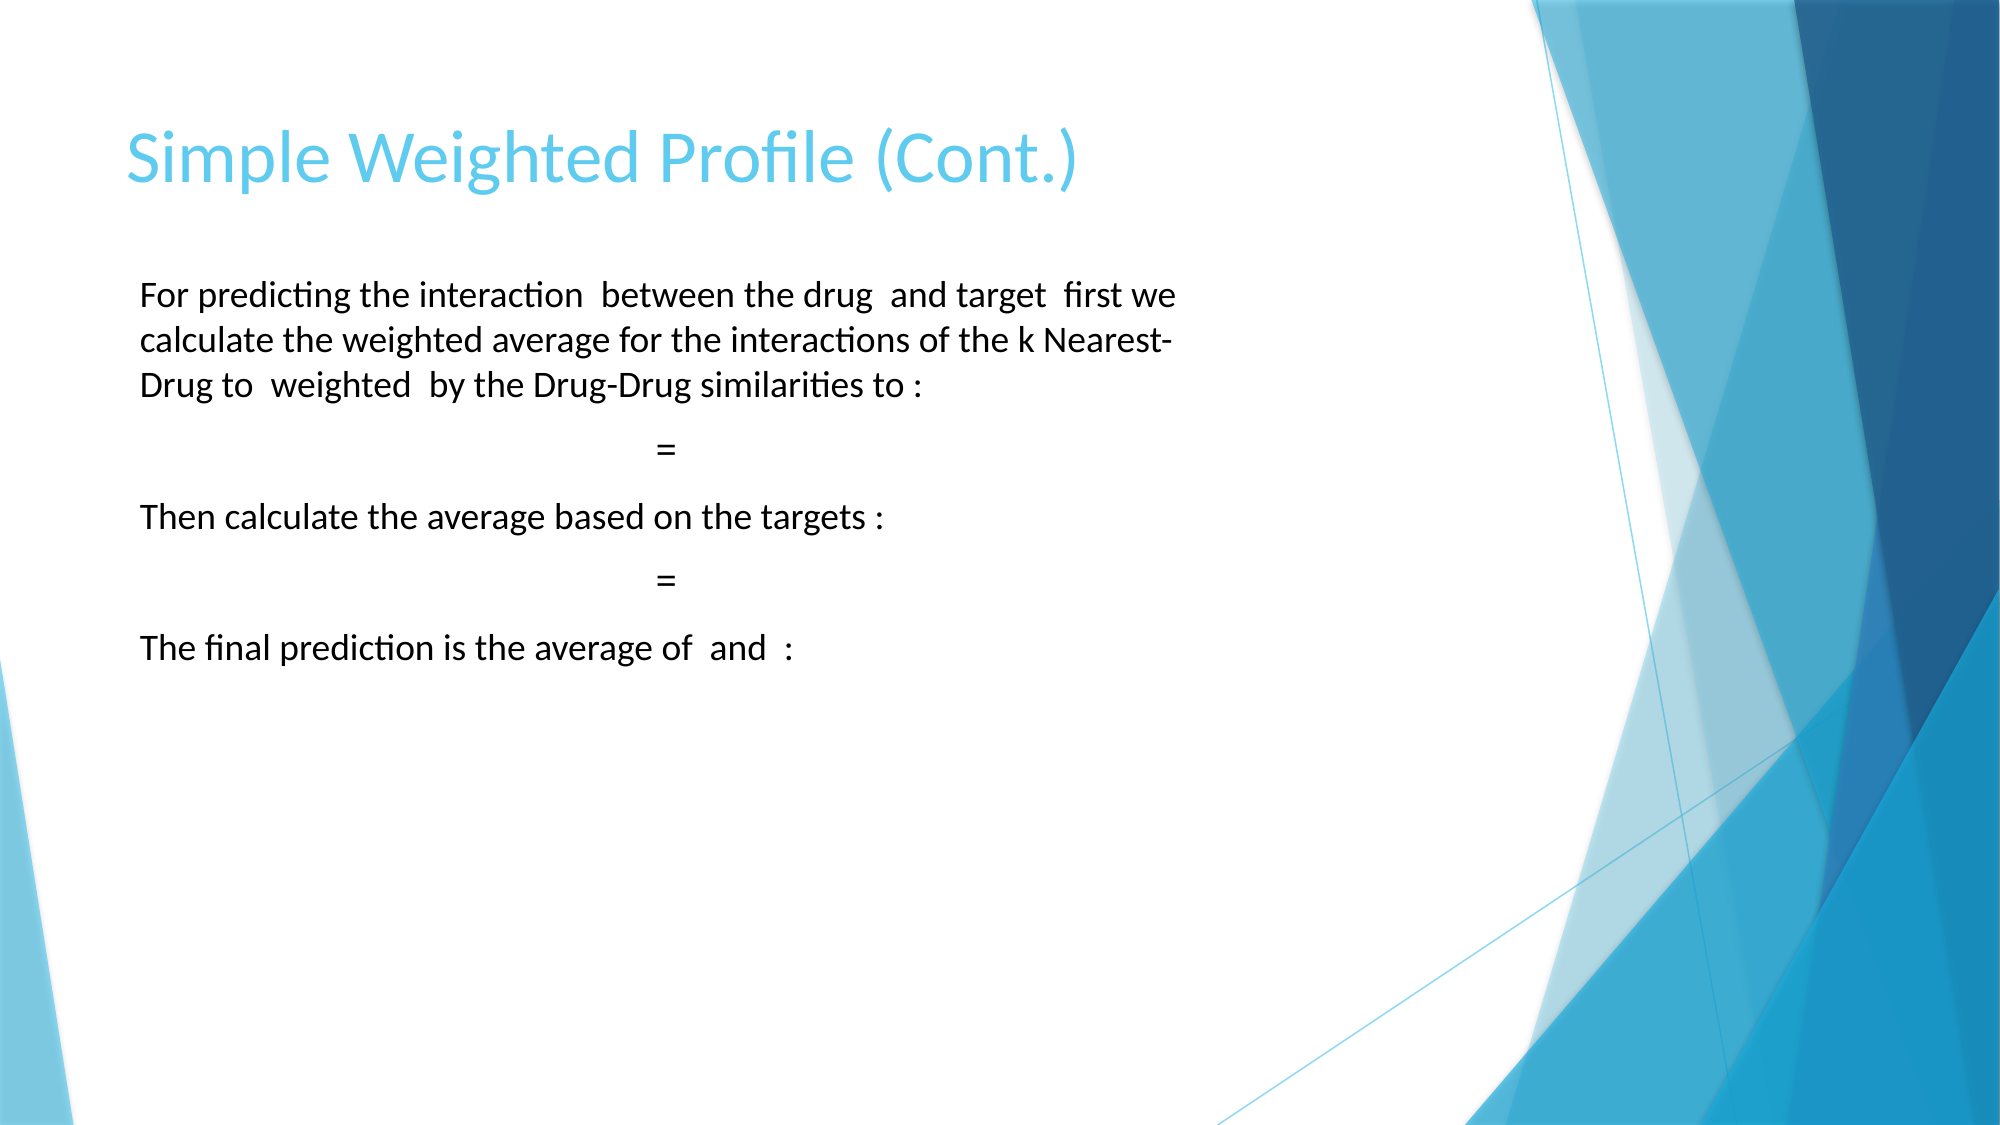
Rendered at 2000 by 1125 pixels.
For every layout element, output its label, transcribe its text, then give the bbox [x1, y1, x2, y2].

text_box [111, 275, 1625, 988]
title Simple Weighted Profile (Cont.) [111, 99, 1521, 275]
